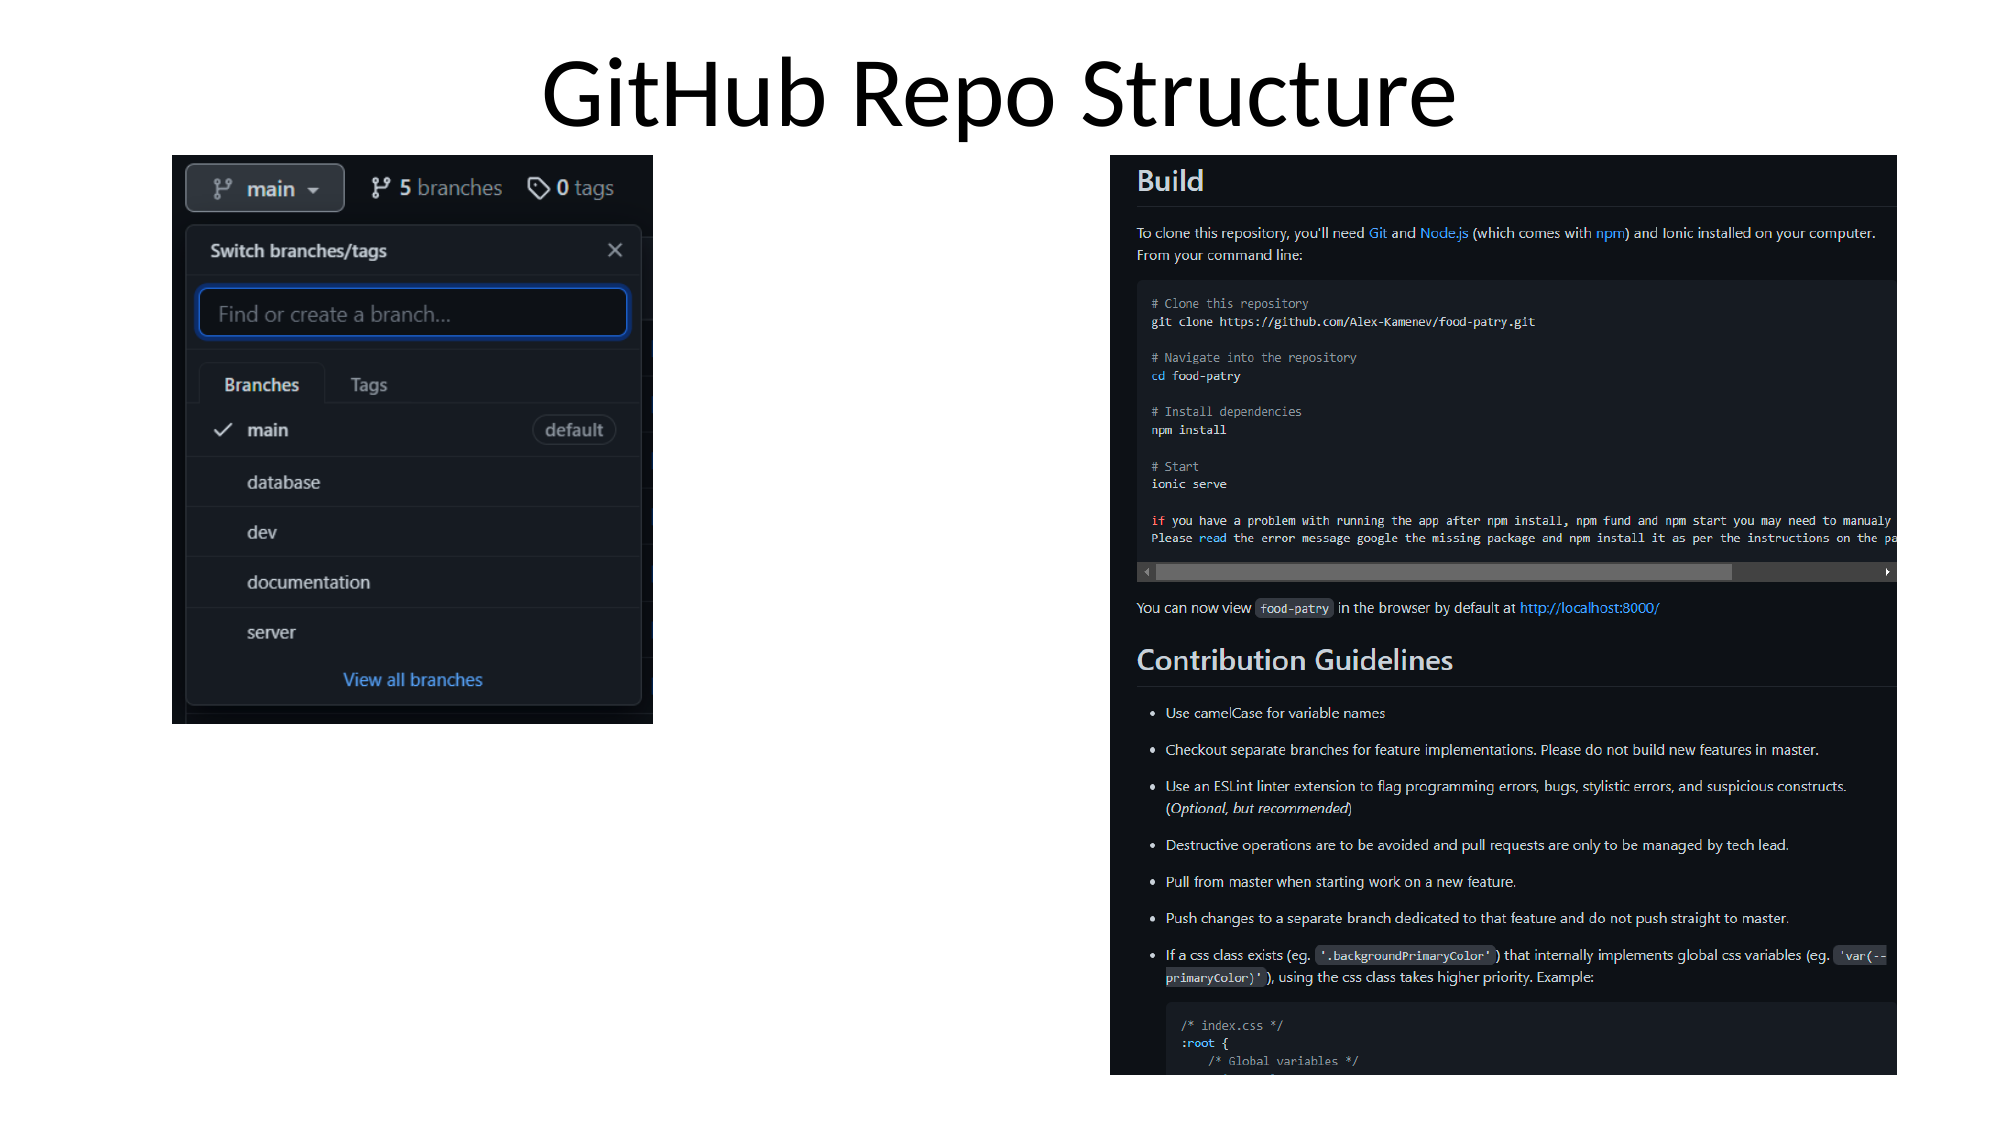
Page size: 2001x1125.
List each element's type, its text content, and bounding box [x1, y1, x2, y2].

picture [171, 155, 654, 725]
title GitHub Repo Structure [0, 0, 2000, 156]
picture [1109, 155, 1897, 1075]
